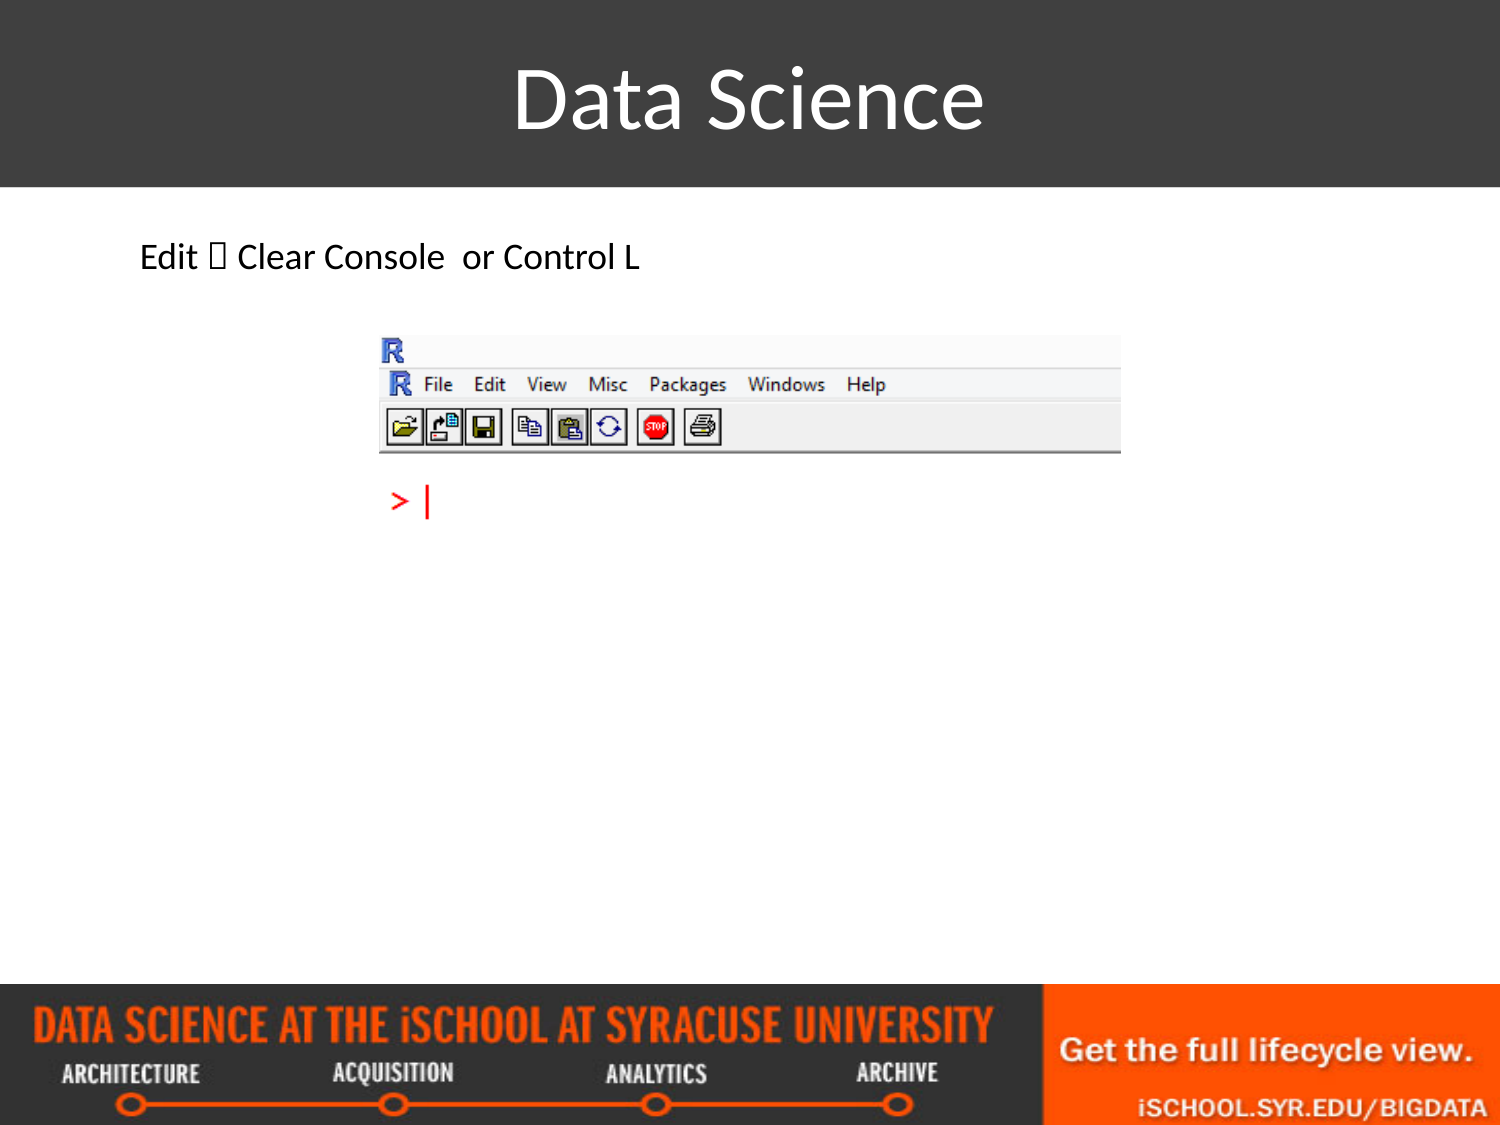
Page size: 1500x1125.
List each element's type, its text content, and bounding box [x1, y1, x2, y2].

title Data Science [0, 0, 1500, 188]
picture [0, 984, 1500, 1125]
text_box Edit  Clear Console or Control L [124, 224, 738, 285]
picture [379, 334, 1121, 790]
